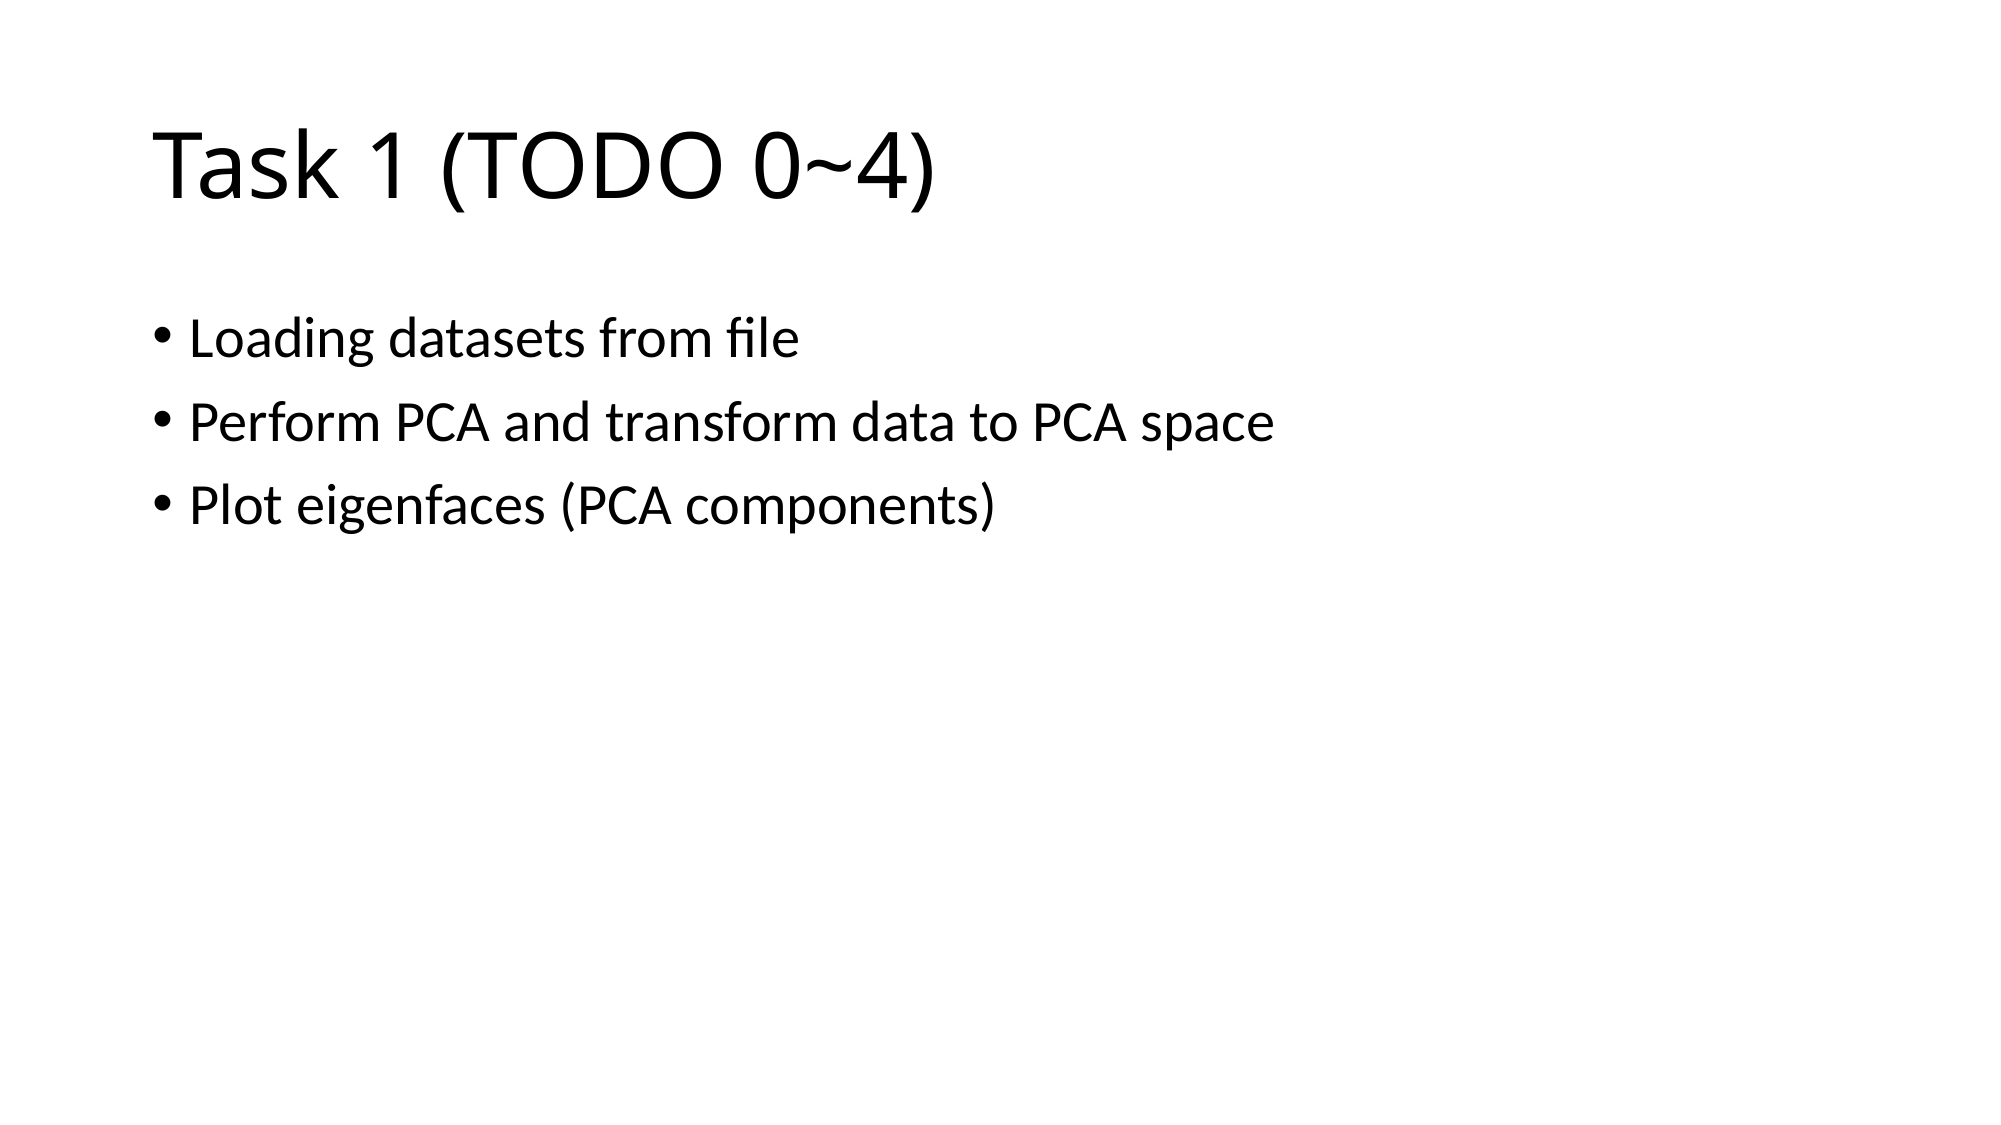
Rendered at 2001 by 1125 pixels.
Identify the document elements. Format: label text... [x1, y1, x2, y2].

list Loading datasets from file Perform PCA and transform data to PCA space Plot eigenfaces (PCA components) [137, 299, 1863, 1014]
title Task 1 (TODO 0~4) [137, 59, 1863, 278]
